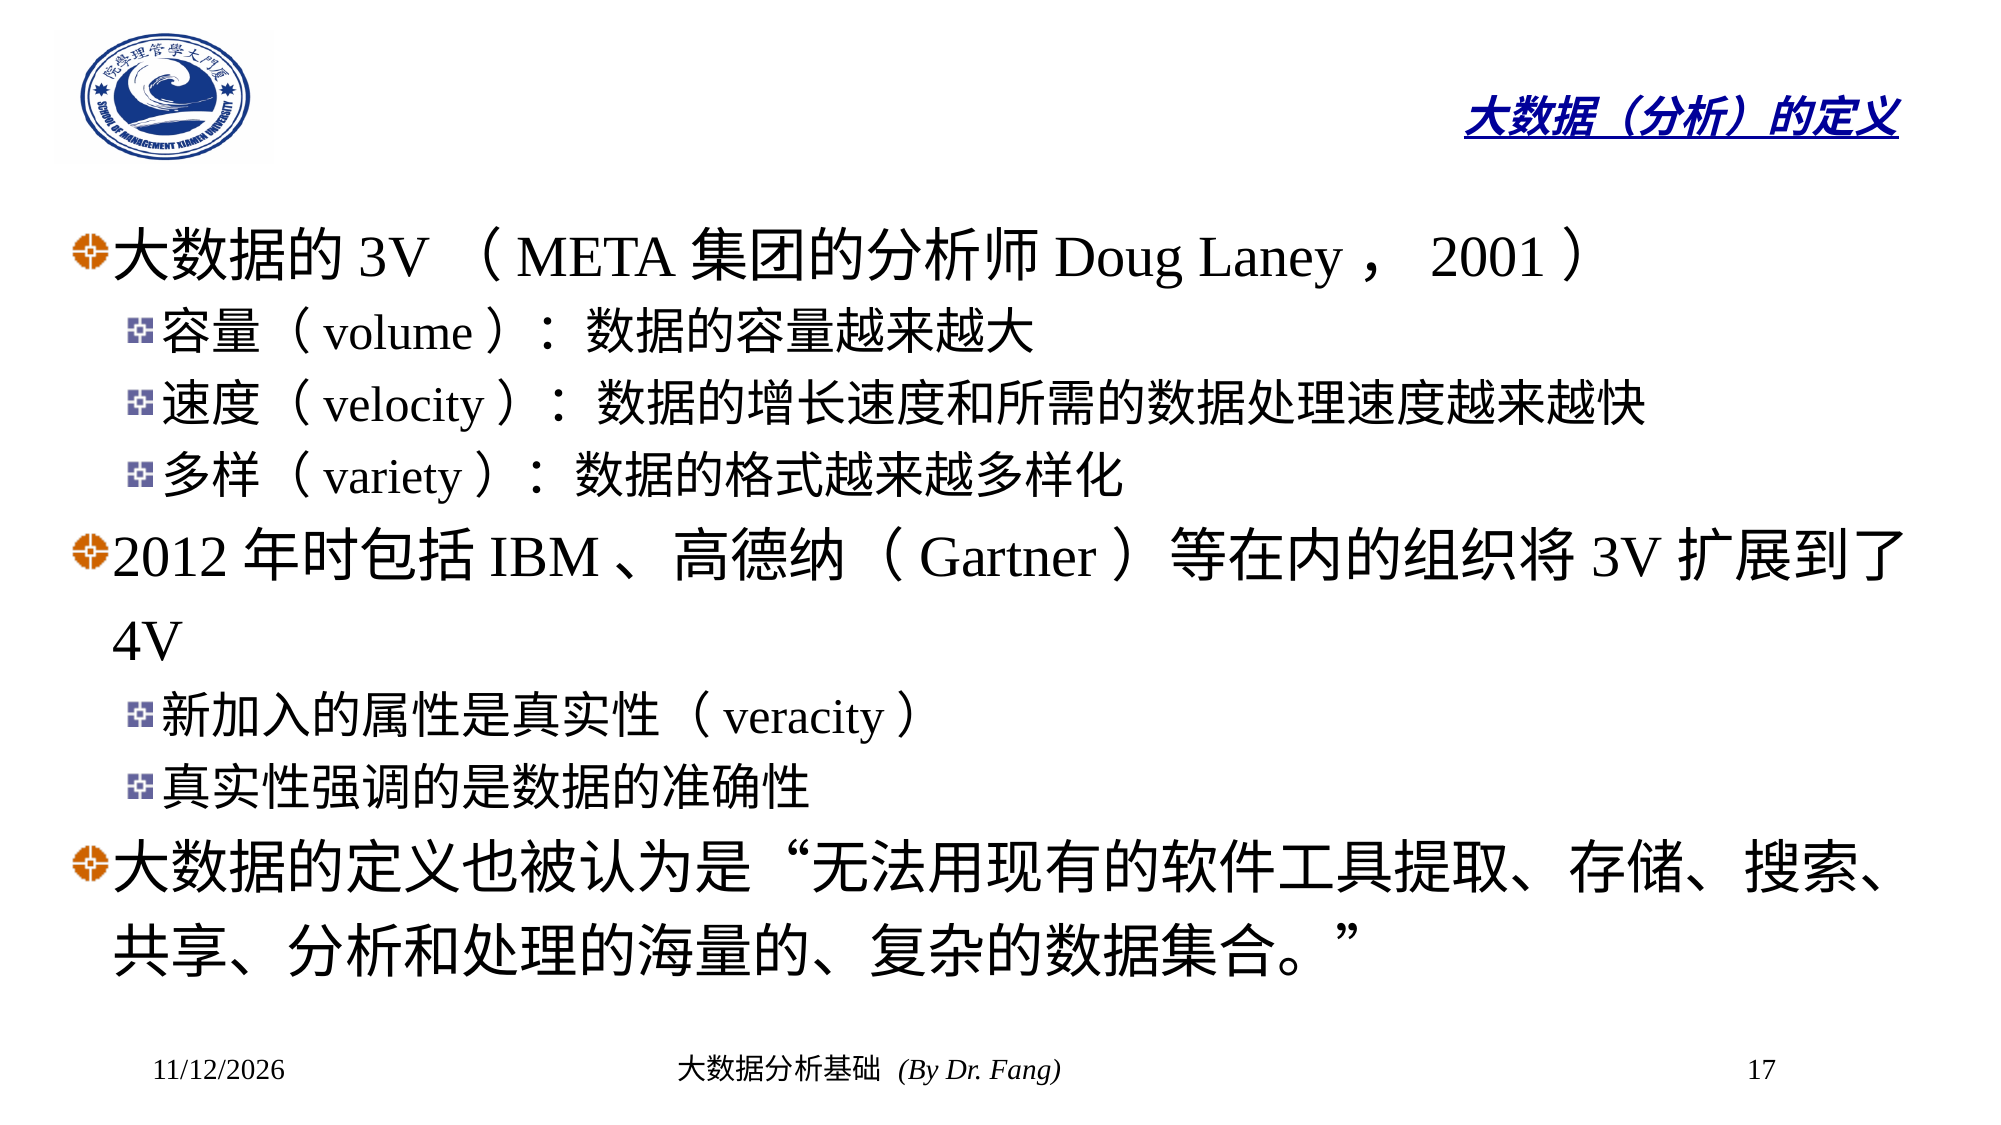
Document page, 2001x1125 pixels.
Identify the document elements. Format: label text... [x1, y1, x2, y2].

footer 大数据分析基础 (By Dr. Fang) [662, 1042, 1626, 1103]
picture [54, 30, 274, 164]
picture [126, 772, 153, 799]
picture [69, 232, 111, 274]
picture [126, 316, 153, 343]
picture [126, 460, 153, 487]
list 大数据的3V（META集团的分析师Doug Laney，2001） 容量（volume）：数据的容量越来越大 速度（velocity）：数据的增长速度和所需的数据处理速度越来越快 多样（variety）：数据的格式越来越多样化 2012年时包括IBM、高德纳（Gartner）等在内的组织将3V扩展到了4V 新加入的属性是真实性（veracity） 真实性强调的是数据的准确性 大数据的定义也被认为是“无法用现有的软件工具提取、存储、搜索、共享、分析和处理的海量的、复杂的数据集合。” [54, 196, 1946, 1035]
slide_number 17 [1732, 1042, 1863, 1103]
picture [69, 532, 111, 574]
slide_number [137, 1042, 588, 1103]
title 大数据（分析）的定义 [291, 7, 1914, 173]
picture [126, 700, 153, 727]
picture [69, 844, 111, 886]
picture [126, 388, 153, 415]
